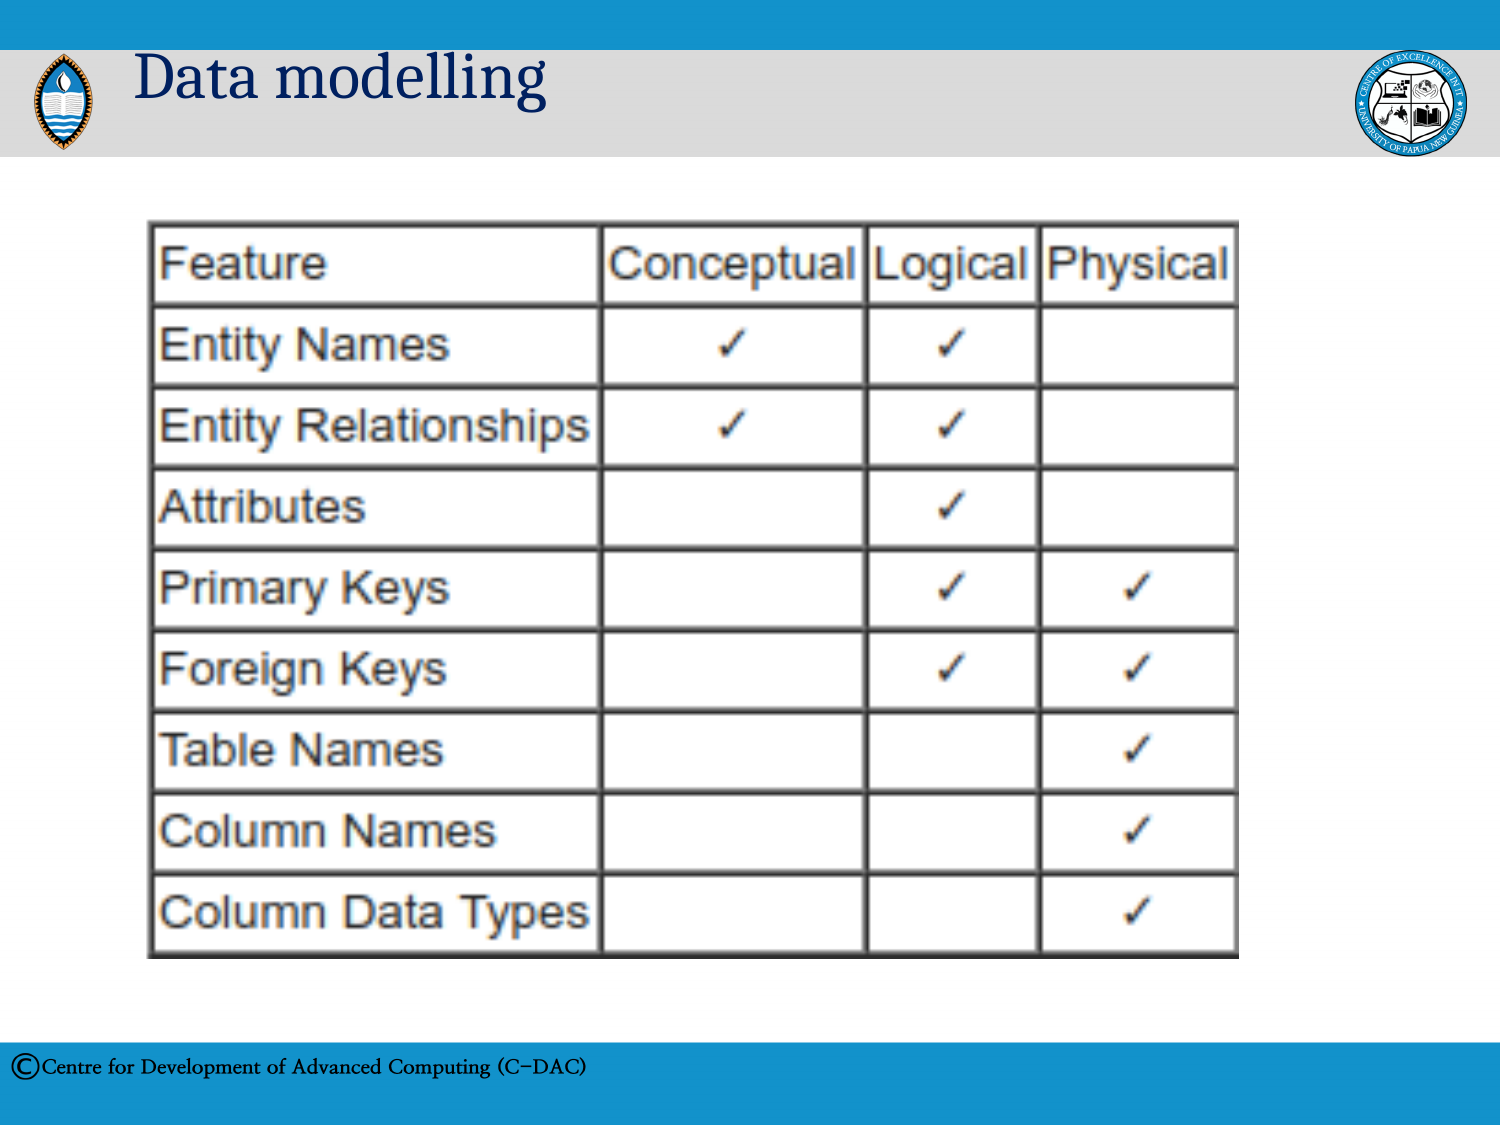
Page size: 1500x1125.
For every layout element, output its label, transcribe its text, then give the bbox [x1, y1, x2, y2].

title Data modelling [118, 20, 1299, 135]
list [145, 207, 1239, 959]
picture [0, 0, 1500, 1125]
